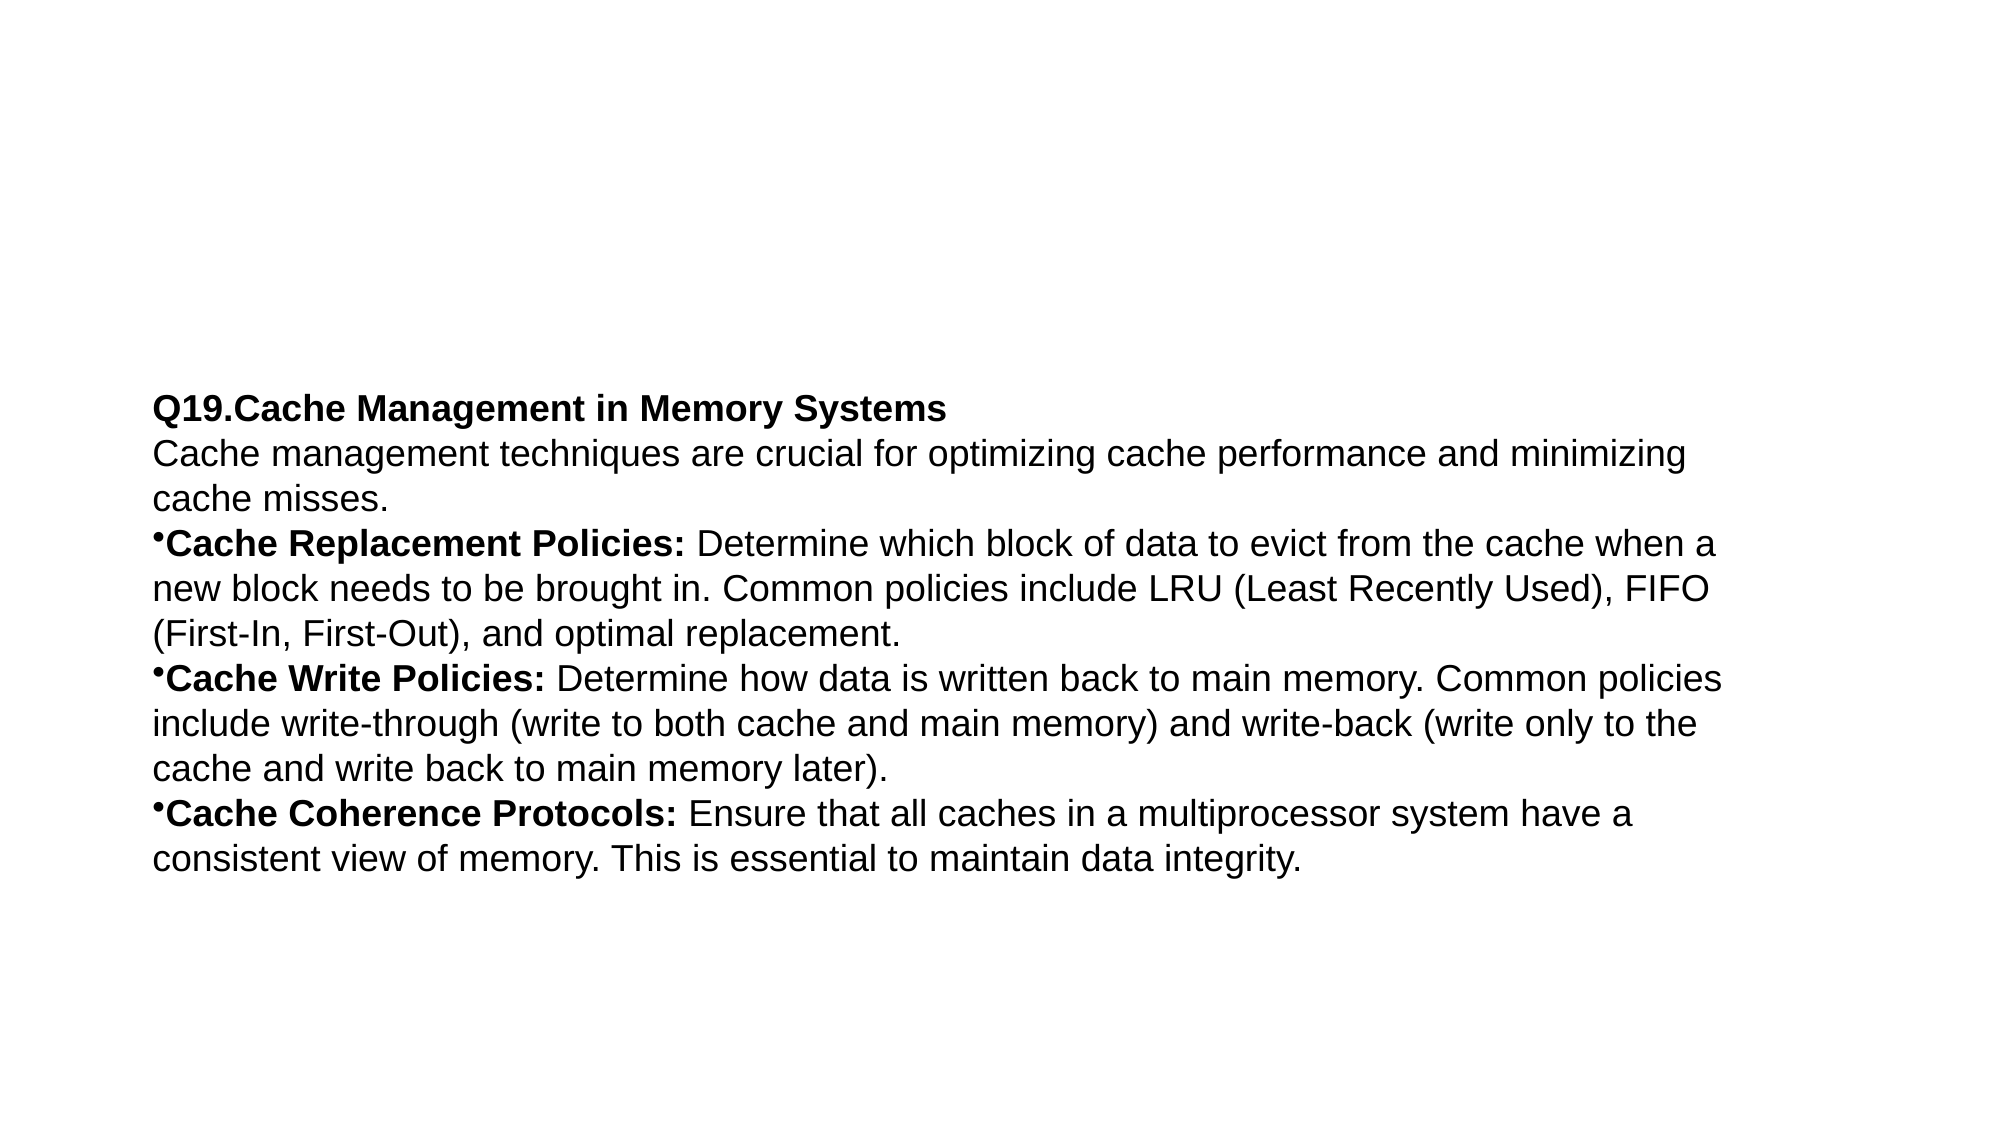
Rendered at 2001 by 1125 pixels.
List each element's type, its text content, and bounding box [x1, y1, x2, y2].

list Q19.Cache Management in Memory Systems Cache management techniques are crucial for optimizing cache performance and minimizing cache misses. Cache Replacement Policies: Determine which block of data to evict from the cache when a new block needs to be brought in. Common policies include LRU (Least Recently Used), FIFO (First-In, First-Out), and optimal replacement. Cache Write Policies: Determine how data is written back to main memory. Common policies include write-through (write to both cache and main memory) and write-back (write only to the cache and write back to main memory later). Cache Coherence Protocols: Ensure that all caches in a multiprocessor system have a consistent view of memory. This is essential to maintain data integrity. [137, 327, 1753, 981]
